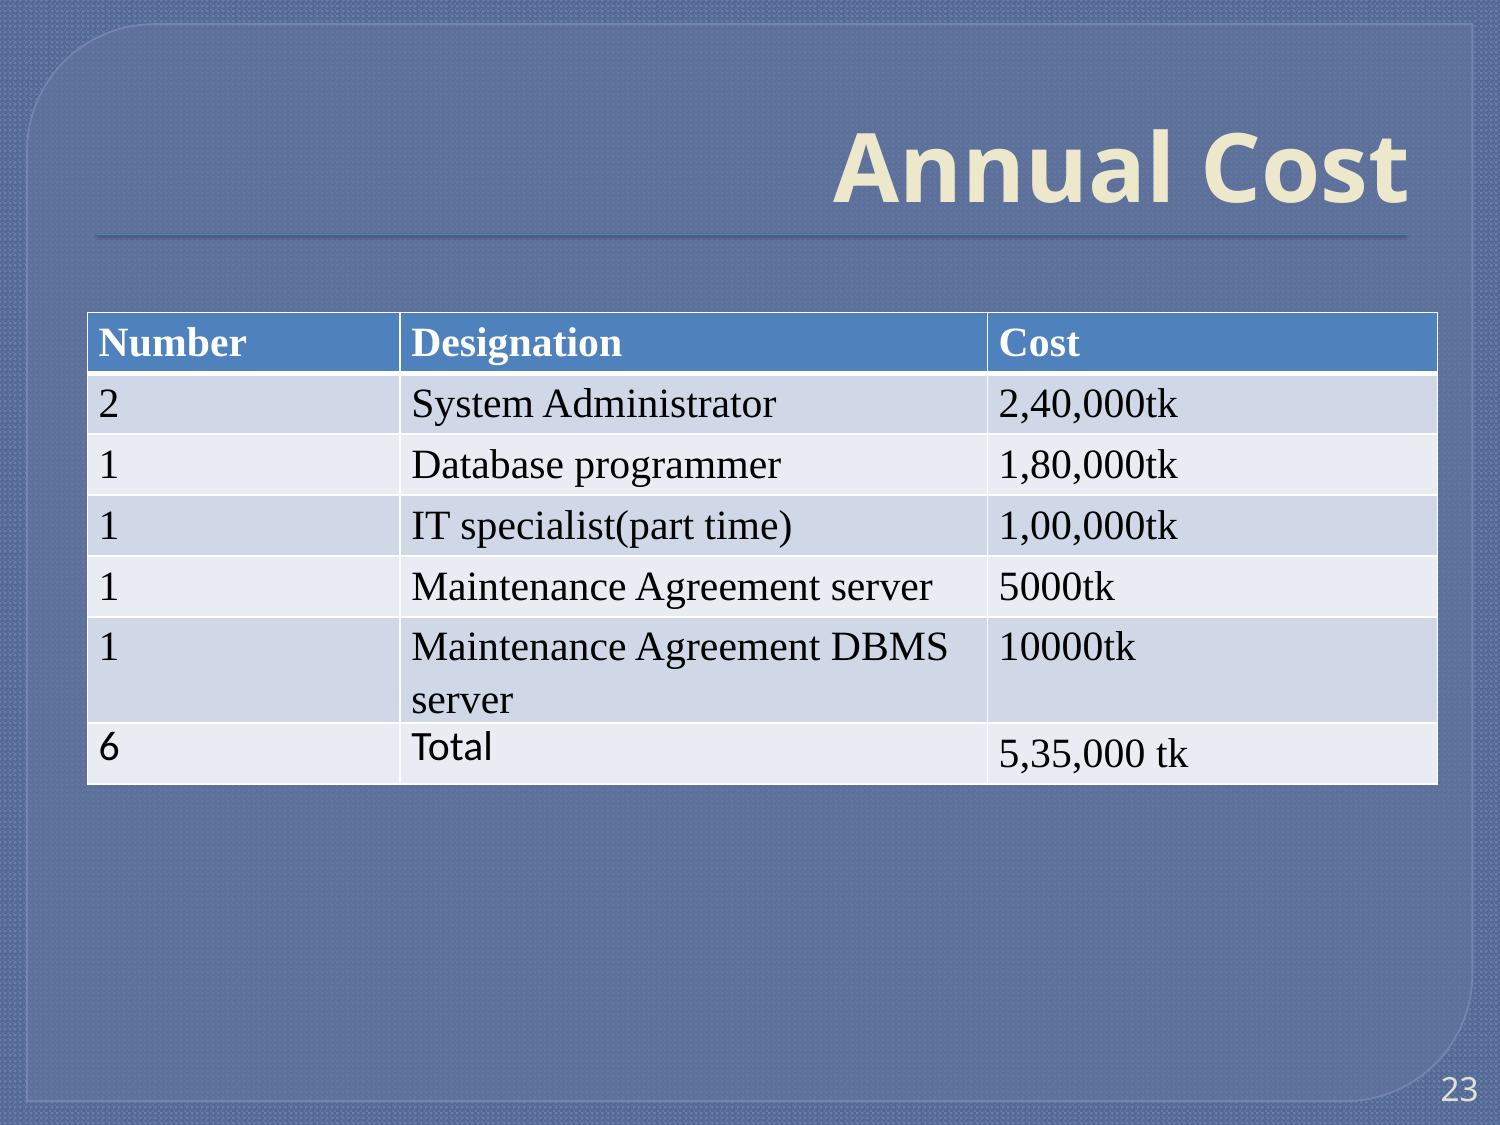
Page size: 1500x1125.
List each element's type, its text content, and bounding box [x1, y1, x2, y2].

table_cell 1 [88, 496, 399, 555]
table_header Cost [988, 313, 1437, 371]
table_cell 5,35,000 tk [988, 724, 1437, 783]
slide_number 23 [1417, 1068, 1494, 1114]
table_cell 1,00,000tk [988, 496, 1437, 555]
table_header Number [88, 313, 399, 371]
table_cell Maintenance Agreement server [401, 557, 987, 616]
table_cell 1,80,000tk [988, 435, 1437, 494]
table_cell 1 [88, 557, 399, 616]
table_cell 6 [88, 724, 399, 783]
table_cell 2,40,000tk [988, 376, 1437, 433]
table_cell System Administrator [401, 376, 987, 433]
table_cell 2 [88, 376, 399, 433]
table_cell 1 [88, 435, 399, 494]
table_header Designation [401, 313, 987, 371]
table_cell 5000tk [988, 557, 1437, 616]
table_cell 10000tk [988, 618, 1437, 722]
table_cell Database programmer [401, 435, 987, 494]
table_cell IT specialist(part time) [401, 496, 987, 555]
table_cell Maintenance Agreement DBMS server [401, 618, 987, 722]
title Annual Cost [75, 41, 1425, 230]
table_cell 1 [88, 618, 399, 722]
table_cell Total [401, 724, 987, 783]
